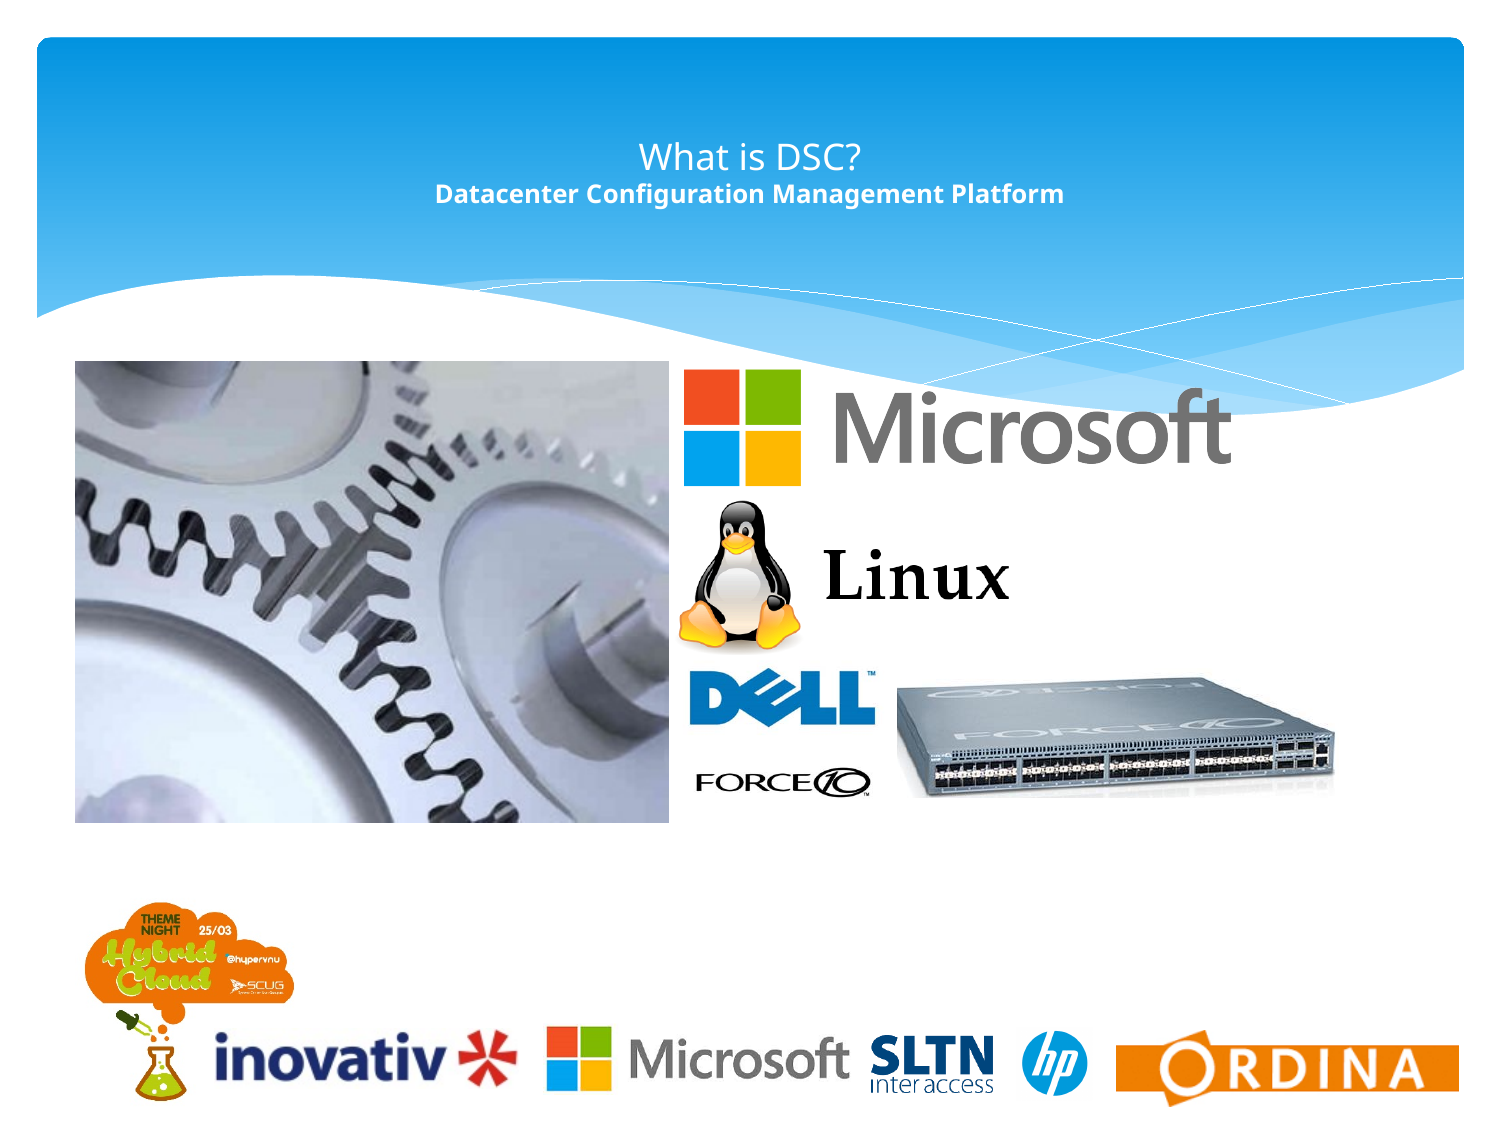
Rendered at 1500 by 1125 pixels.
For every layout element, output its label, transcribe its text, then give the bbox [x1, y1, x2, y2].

picture [543, 1016, 852, 1101]
picture [871, 1035, 993, 1093]
picture [1016, 1027, 1093, 1101]
picture [897, 667, 1339, 798]
picture [74, 299, 1306, 823]
picture [75, 887, 519, 1115]
picture [1116, 1030, 1459, 1107]
title What is DSC? Datacenter Configuration Management Platform [75, 125, 1425, 261]
